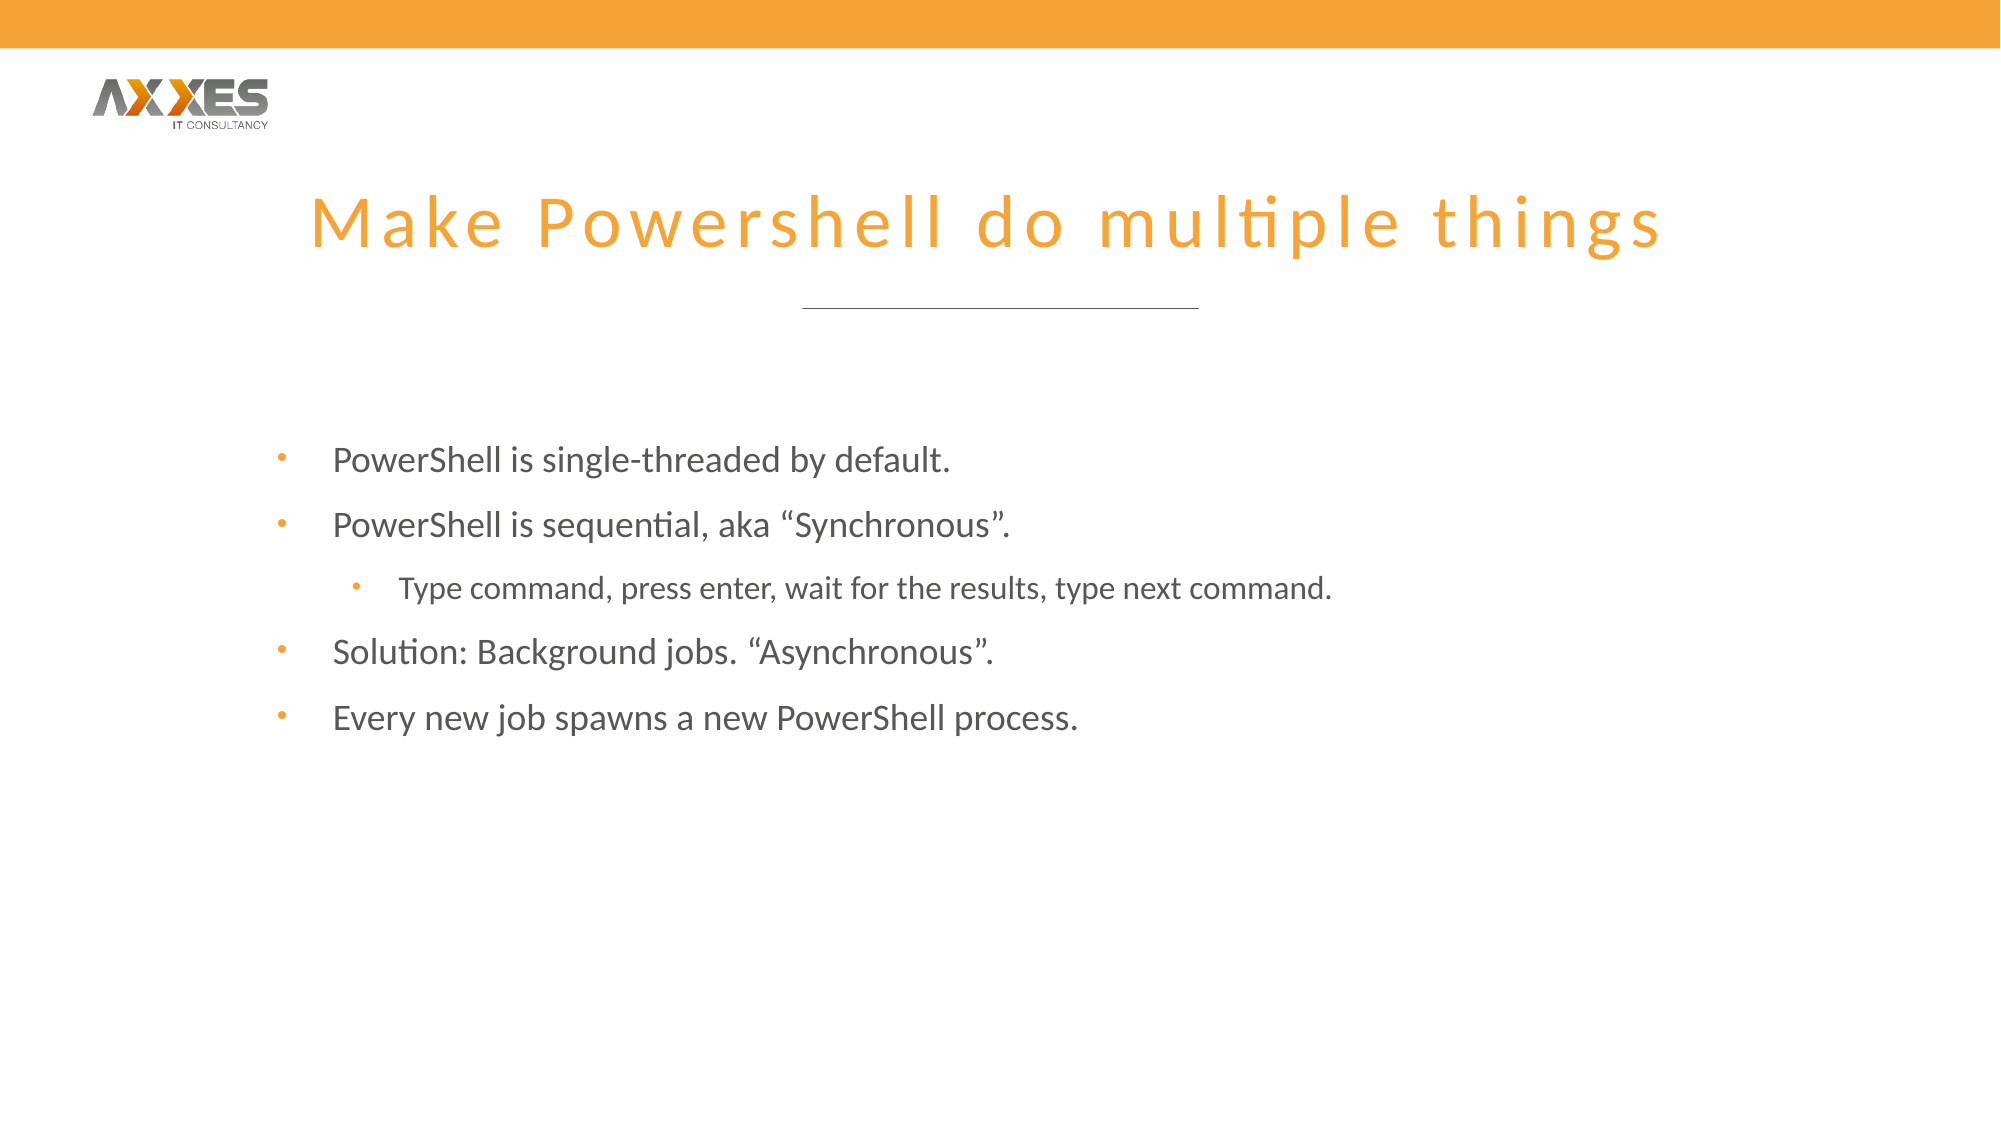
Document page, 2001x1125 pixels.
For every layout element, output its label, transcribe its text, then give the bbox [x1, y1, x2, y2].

picture [92, 79, 268, 129]
title Make Powershell do multiple things [267, 159, 1705, 276]
list PowerShell is single-threaded by default. PowerShell is sequential, aka “Synchronous”. Type command, press enter, wait for the results, type next command. Solution: Background jobs. “Asynchronous”. Every new job spawns a new PowerShell process. [261, 427, 1710, 988]
